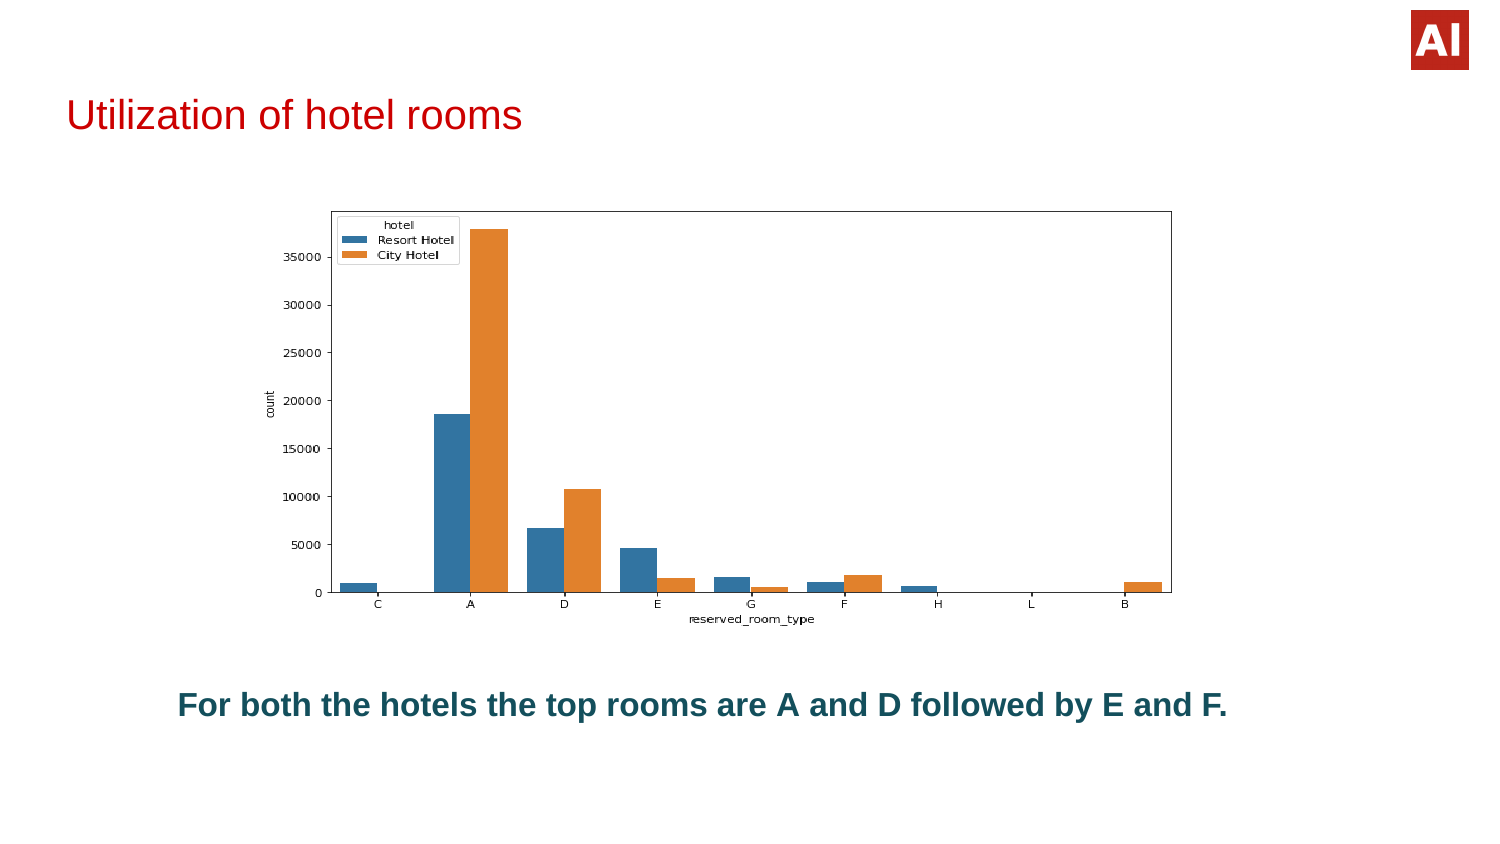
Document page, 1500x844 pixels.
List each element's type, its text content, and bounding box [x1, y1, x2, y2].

list For both the hotels the top rooms are A and D followed by E and F. [51, 662, 1414, 750]
picture [255, 204, 1181, 631]
picture [1411, 10, 1469, 70]
title Utilization of hotel rooms [51, 72, 1449, 167]
